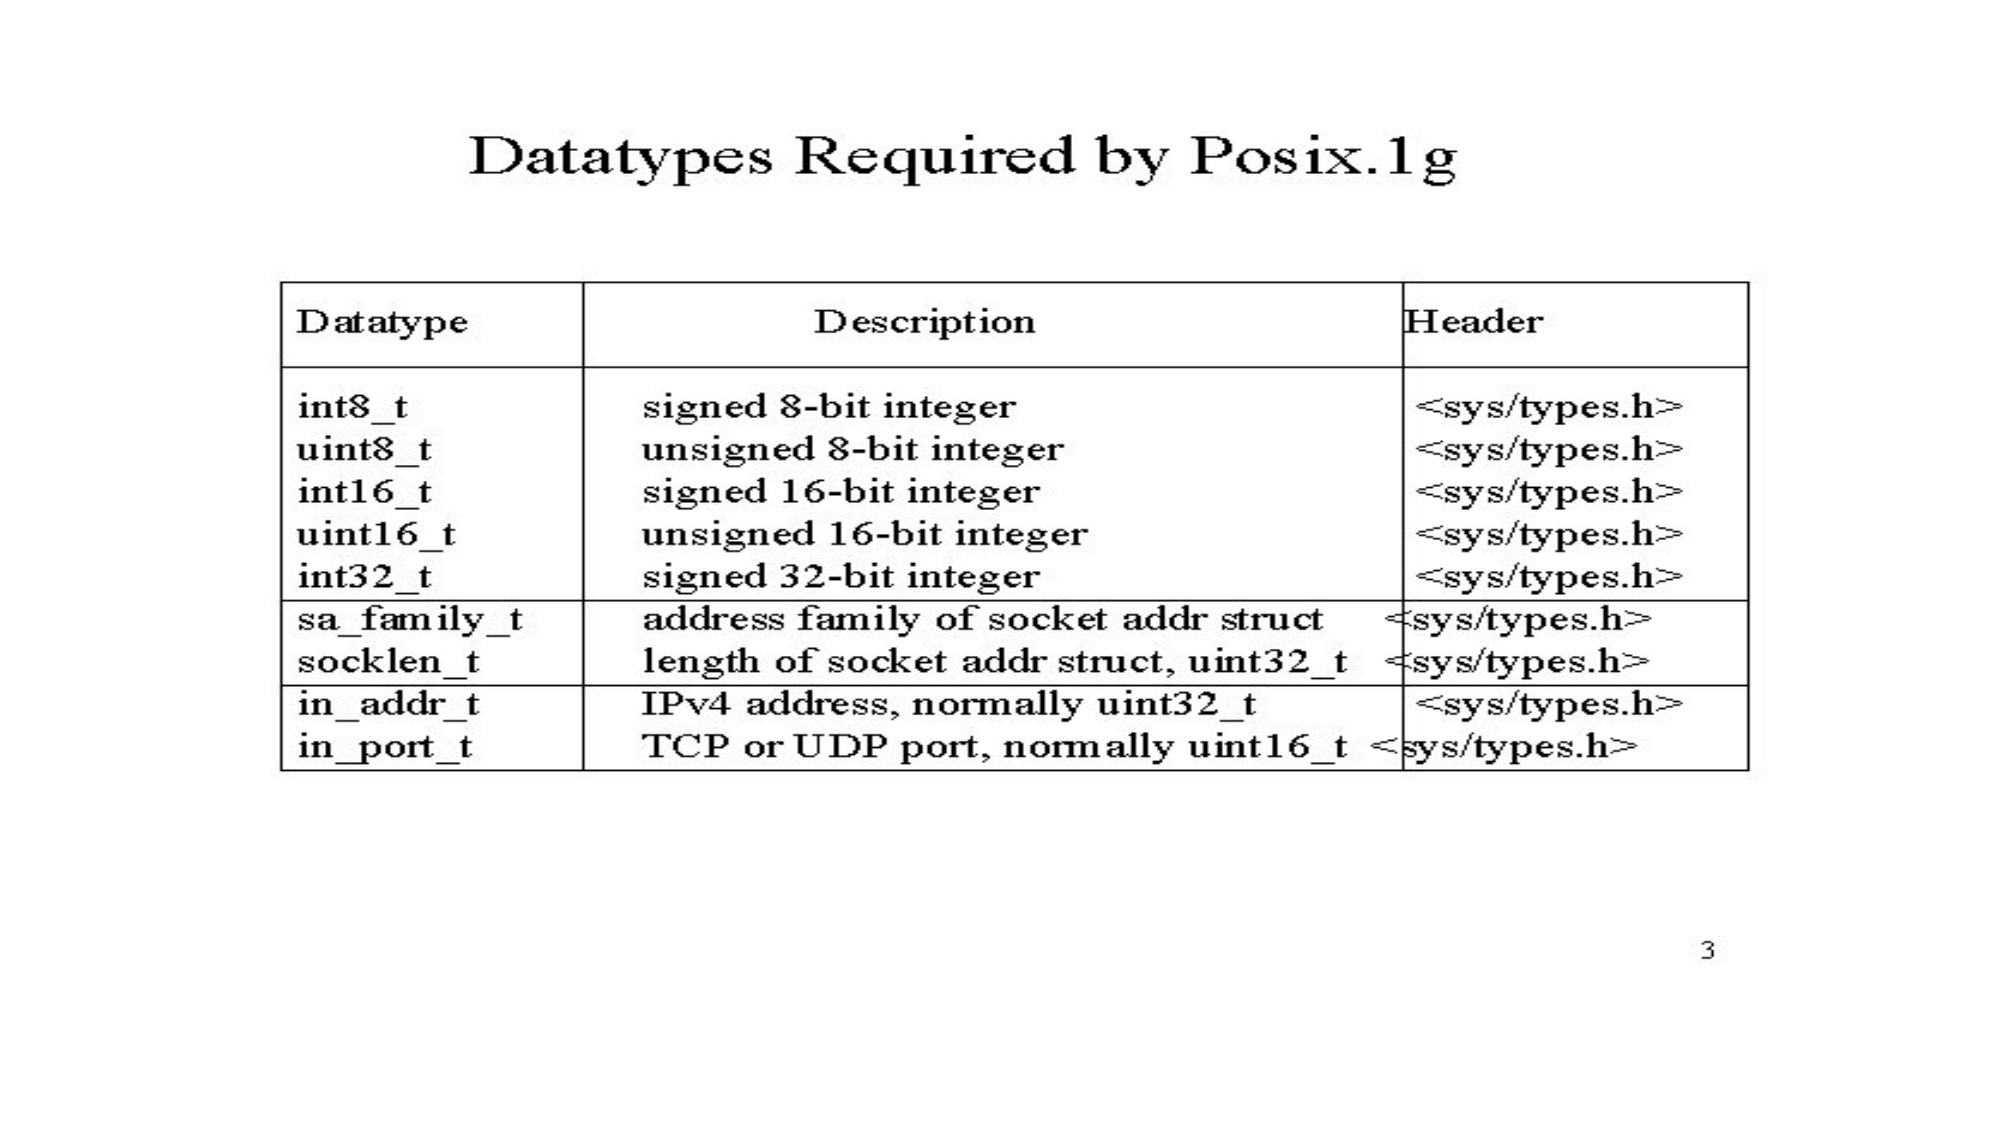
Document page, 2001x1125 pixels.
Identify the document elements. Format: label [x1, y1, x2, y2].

list [137, 59, 1863, 1014]
